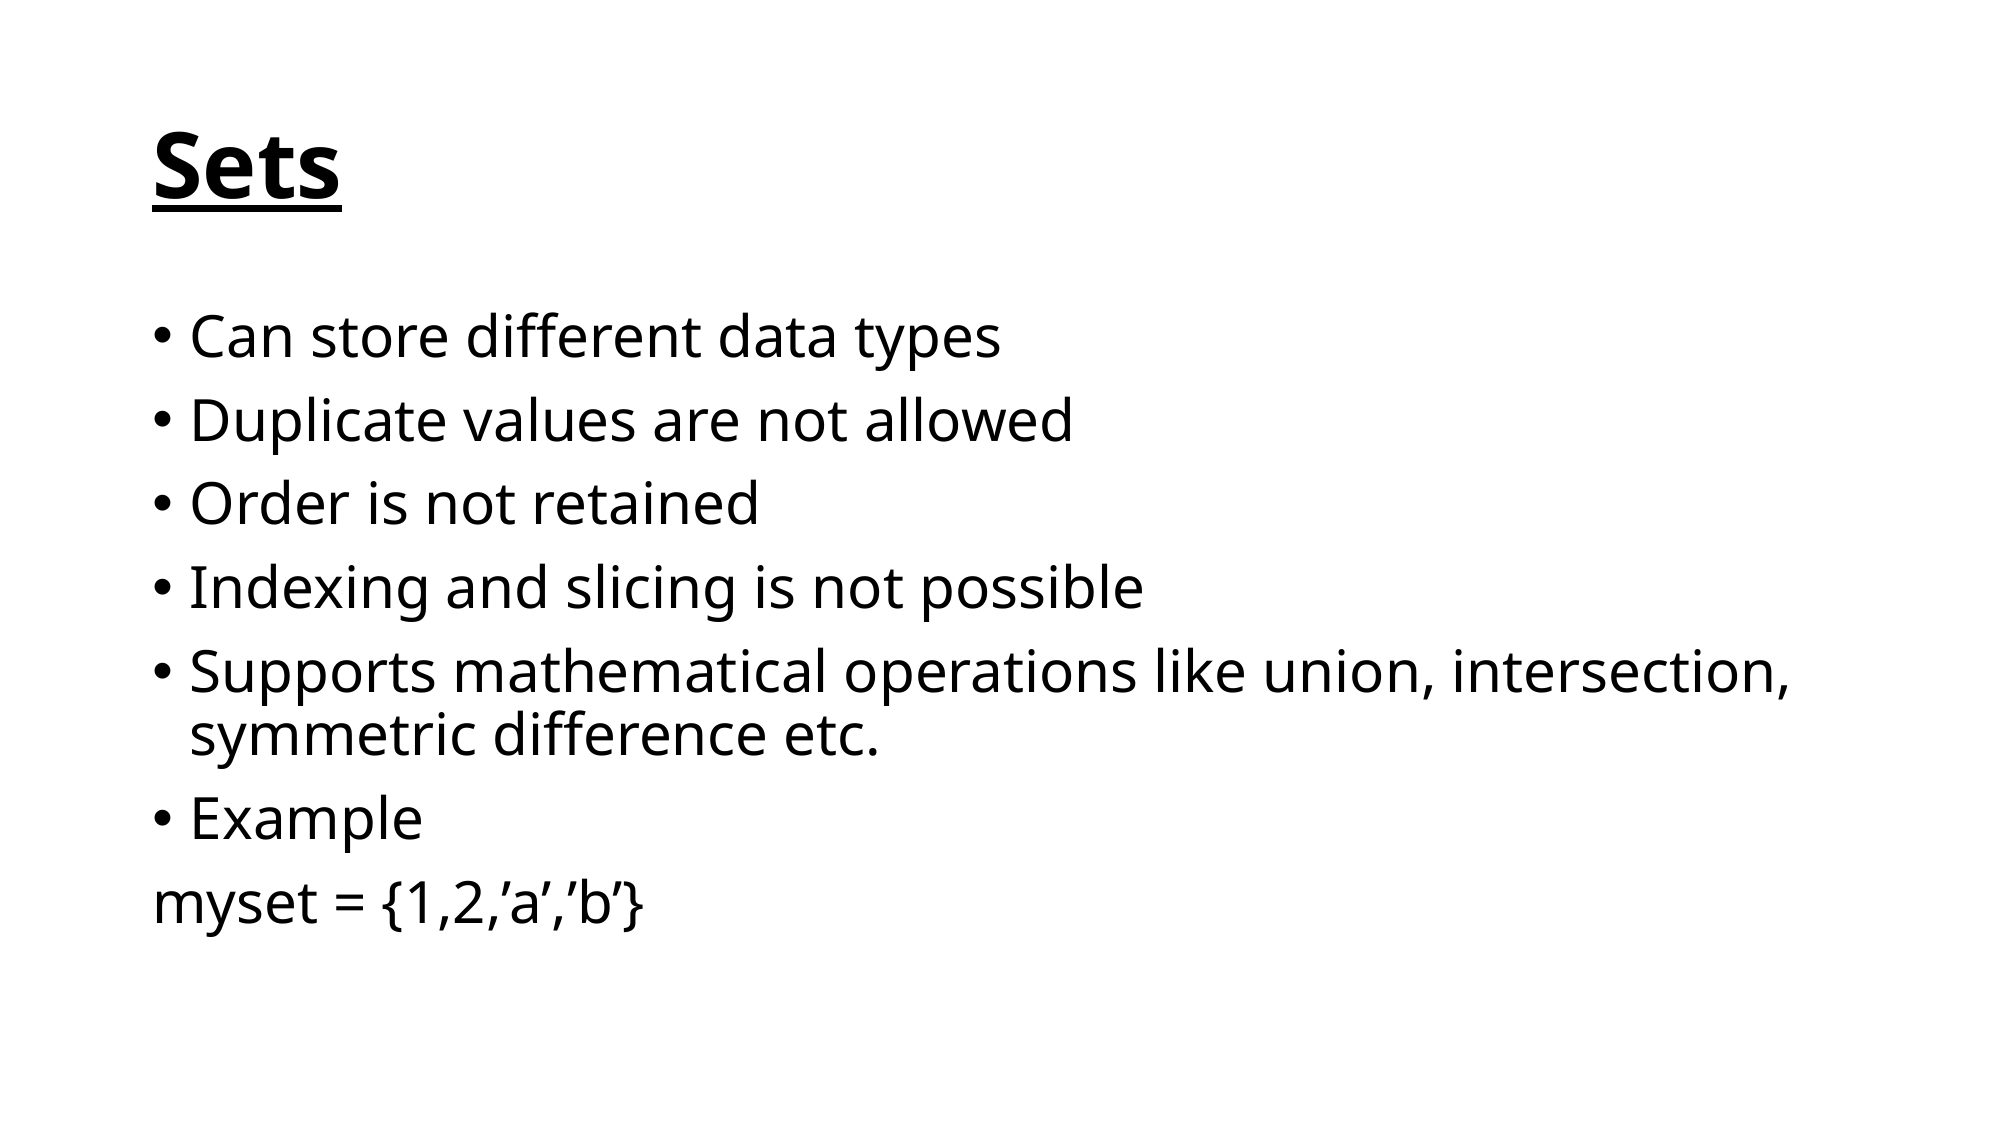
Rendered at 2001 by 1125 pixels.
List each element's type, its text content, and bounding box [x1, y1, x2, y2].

list Can store different data types Duplicate values are not allowed Order is not retained Indexing and slicing is not possible Supports mathematical operations like union, intersection, symmetric difference etc. Example myset = {1,2,’a’,’b’} [137, 299, 1863, 1014]
title Sets [137, 59, 1863, 278]
